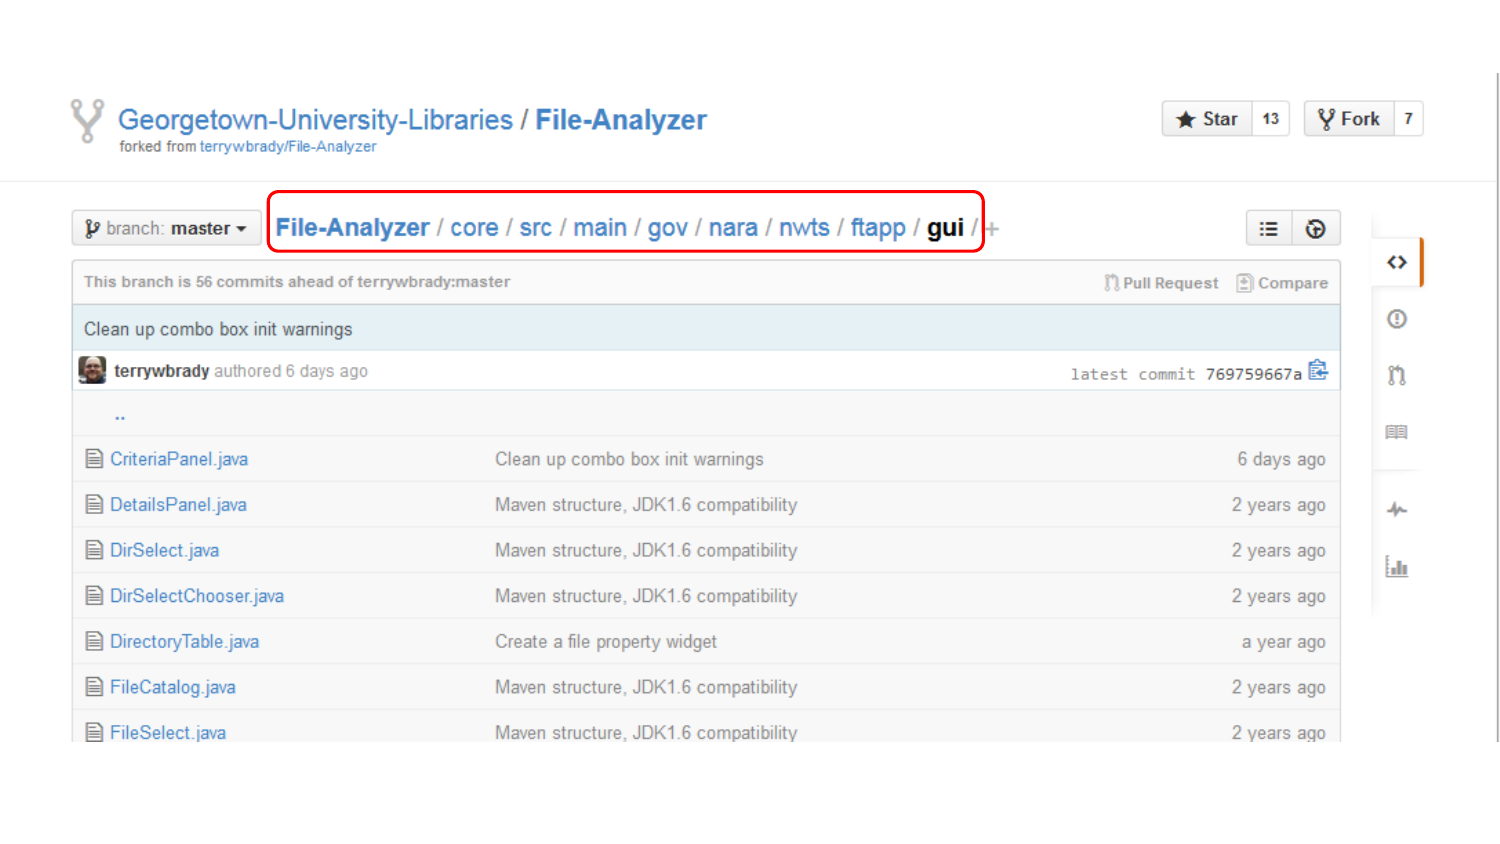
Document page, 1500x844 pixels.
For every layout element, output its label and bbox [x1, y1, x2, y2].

picture [0, 73, 1500, 742]
